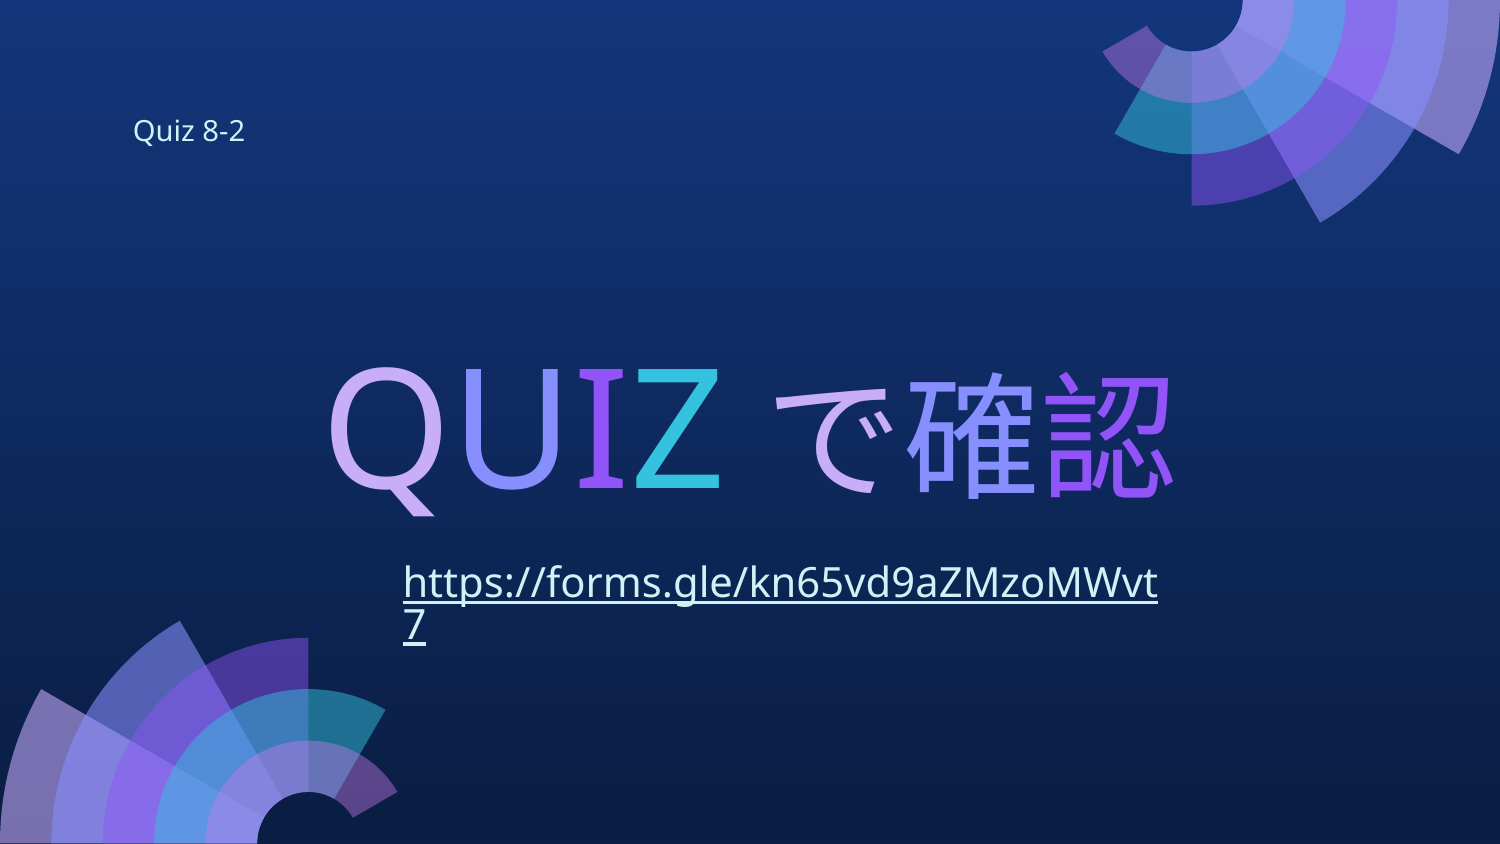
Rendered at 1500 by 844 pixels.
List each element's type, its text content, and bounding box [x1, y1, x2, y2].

title QUIZで確認 [304, 219, 1196, 624]
text_box Quiz 8-2 [118, 105, 333, 155]
text_box https://forms.gle/kn65vd9aZMzoMWvt7 [364, 540, 1196, 641]
